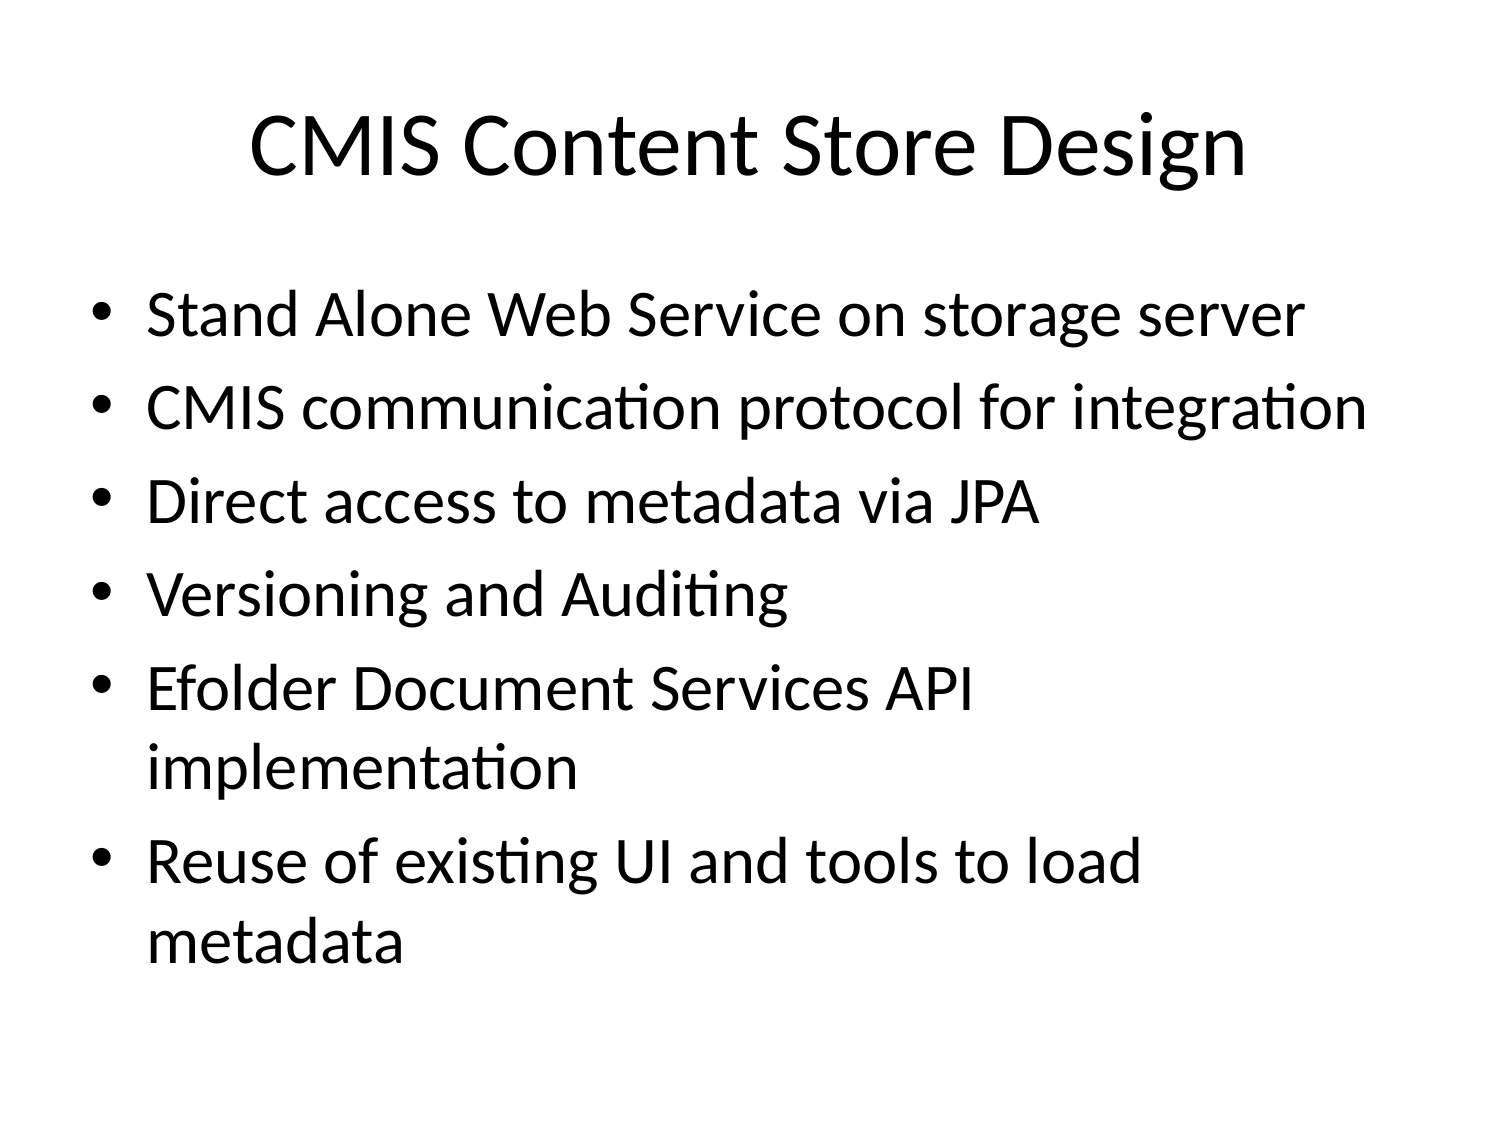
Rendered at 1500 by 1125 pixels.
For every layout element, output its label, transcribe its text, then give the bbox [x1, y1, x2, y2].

title CMIS Content Store Design [75, 45, 1425, 233]
list Stand Alone Web Service on storage server CMIS communication protocol for integration Direct access to metadata via JPA Versioning and Auditing Efolder Document Services API implementation Reuse of existing UI and tools to load metadata [75, 262, 1425, 1005]
